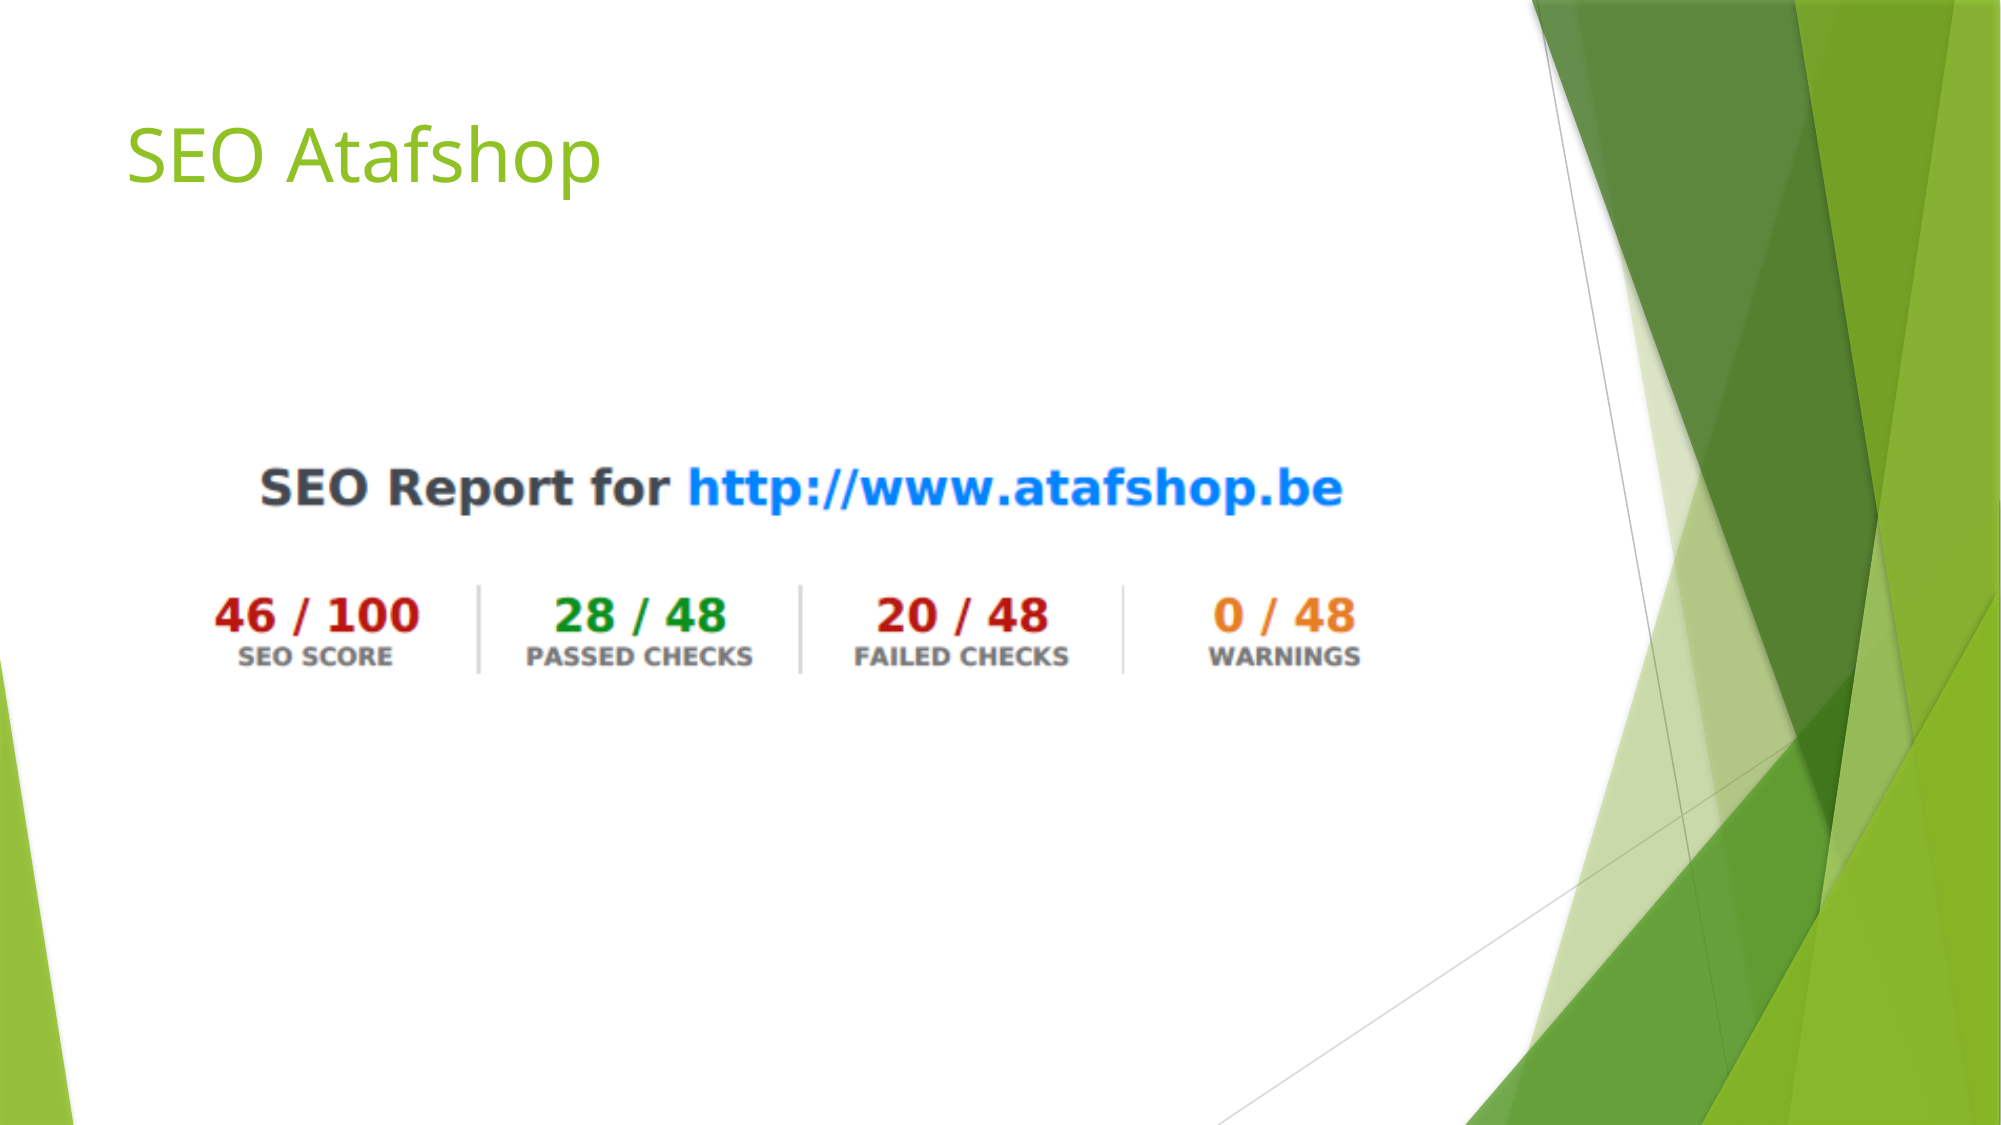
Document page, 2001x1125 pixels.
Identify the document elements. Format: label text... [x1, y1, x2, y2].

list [145, 419, 1460, 706]
title SEO Atafshop [111, 99, 1522, 317]
